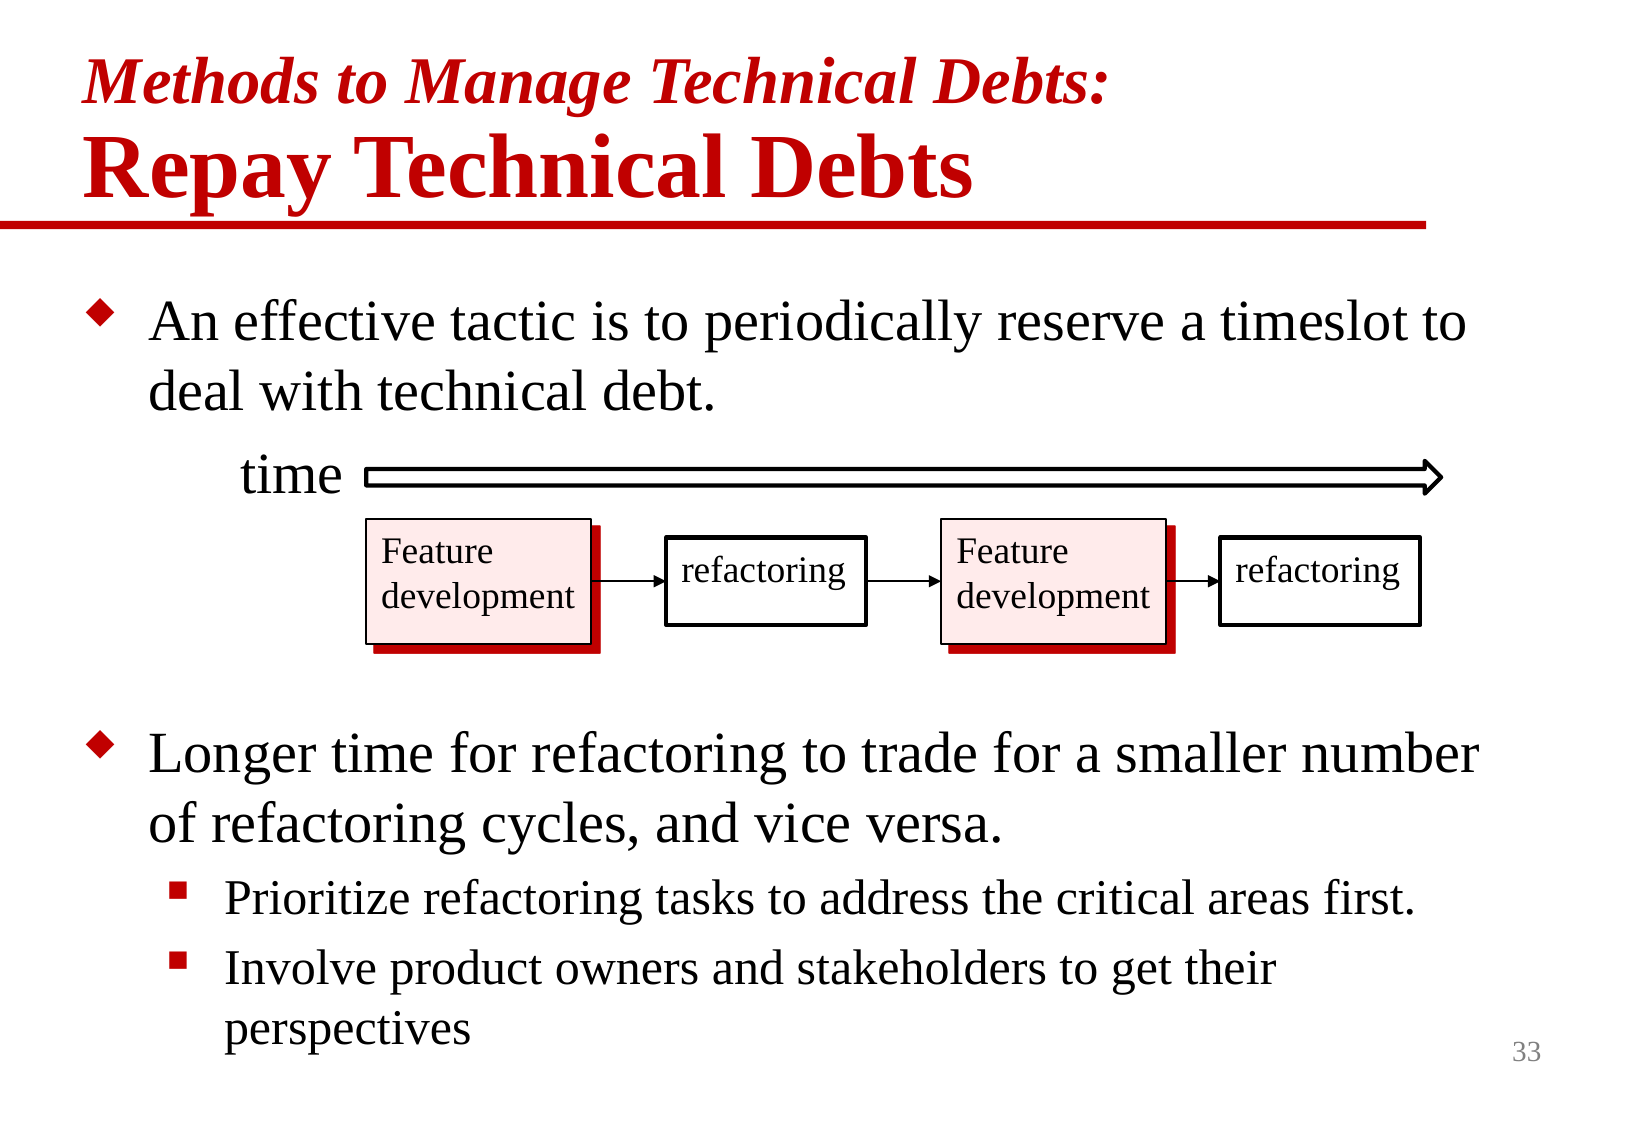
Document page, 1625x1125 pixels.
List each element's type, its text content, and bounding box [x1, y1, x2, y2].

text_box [224, 427, 1442, 644]
list An effective tactic is to periodically reserve a timeslot to deal with technical debt. Longer time for refactoring to trade for a smaller number of refactoring cycles, and vice versa. Prioritize refactoring tasks to address the critical areas first. Involve product owners and stakeholders to get their perspectives [67, 275, 1550, 1088]
slide_number 33 [1218, 1012, 1557, 1088]
title Methods to Manage Technical Debts: Repay Technical Debts [67, 43, 1550, 225]
